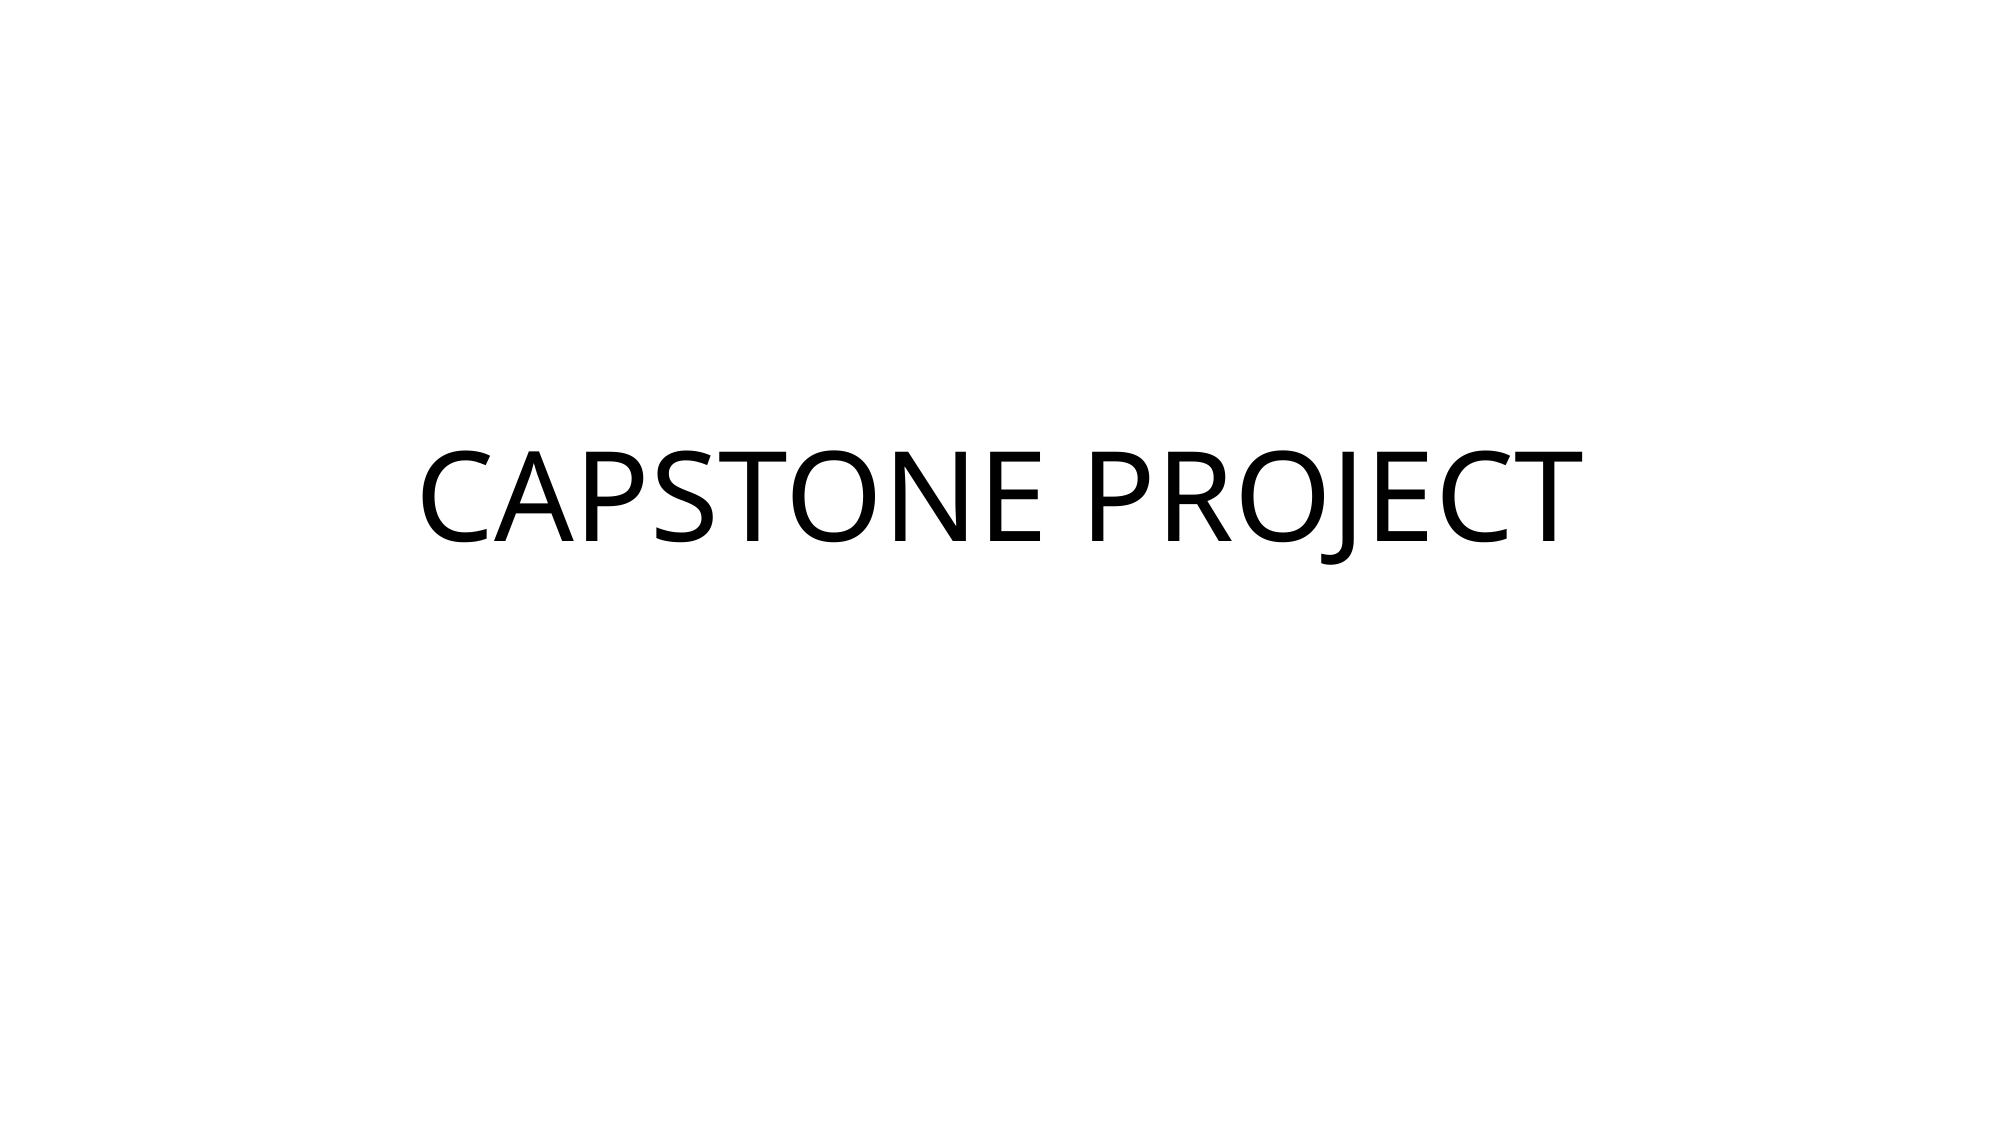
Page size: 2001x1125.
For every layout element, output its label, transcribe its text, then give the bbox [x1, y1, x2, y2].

title CAPSTONE PROJECT [249, 184, 1750, 576]
